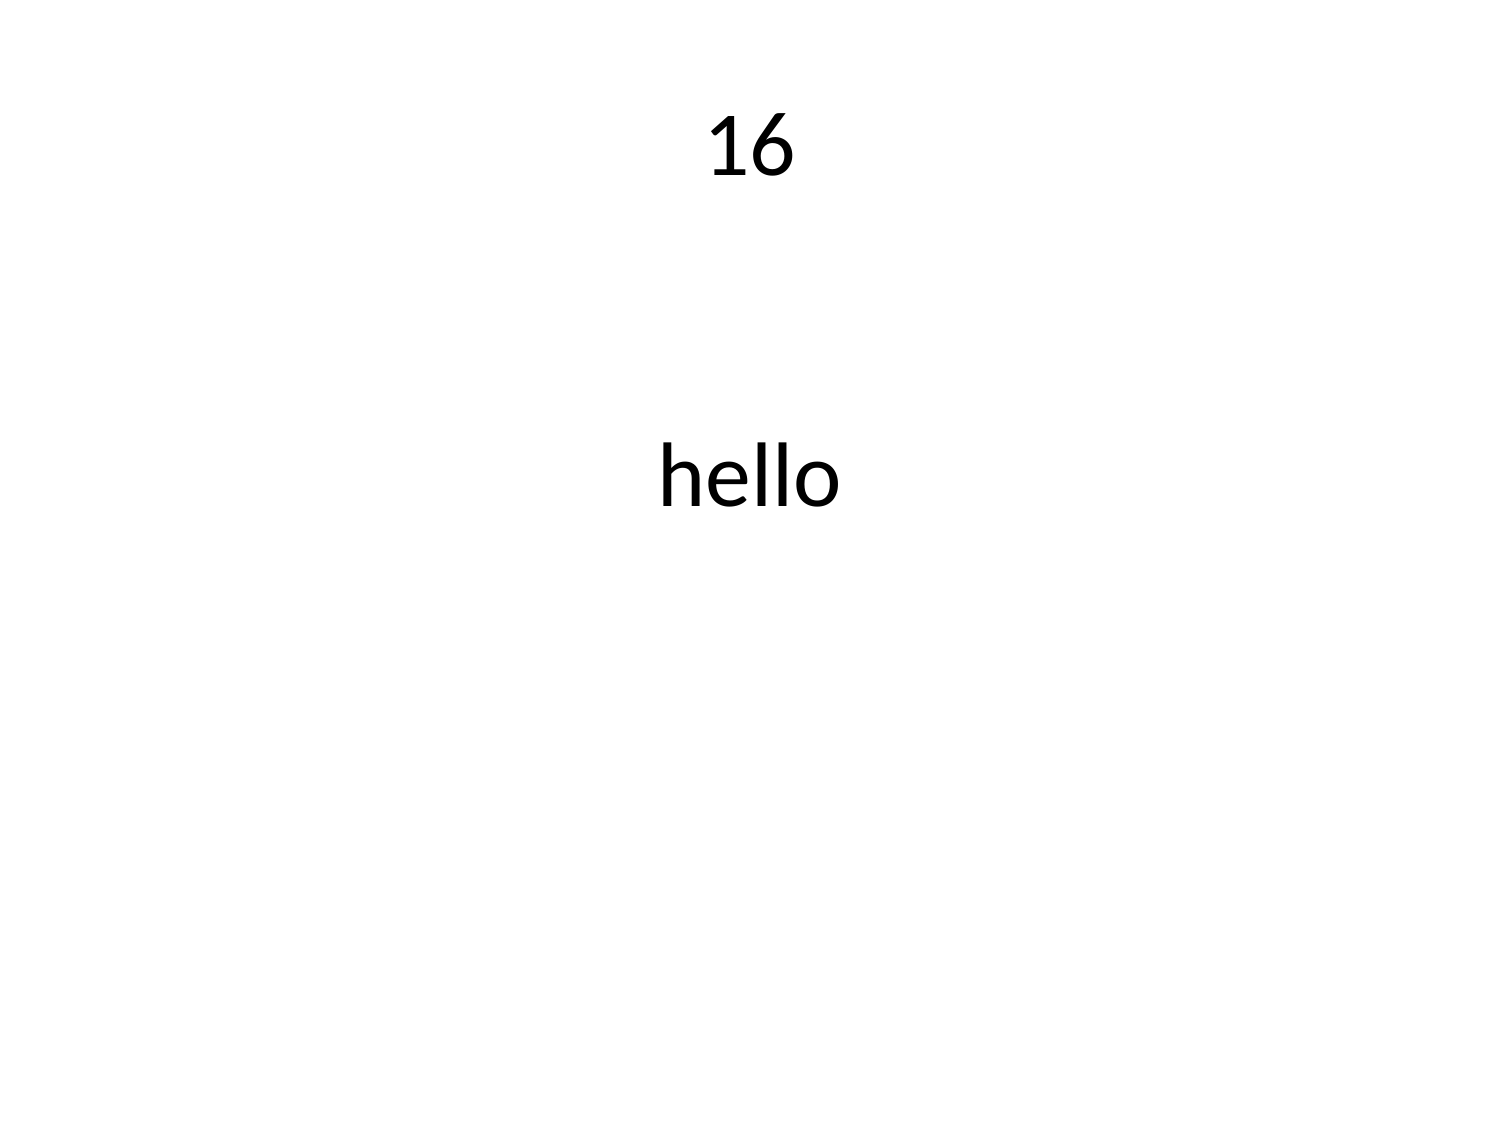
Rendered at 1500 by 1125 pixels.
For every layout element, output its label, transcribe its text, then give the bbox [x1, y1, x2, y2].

title 16 [75, 45, 1425, 233]
text_box hello [112, 349, 1388, 591]
